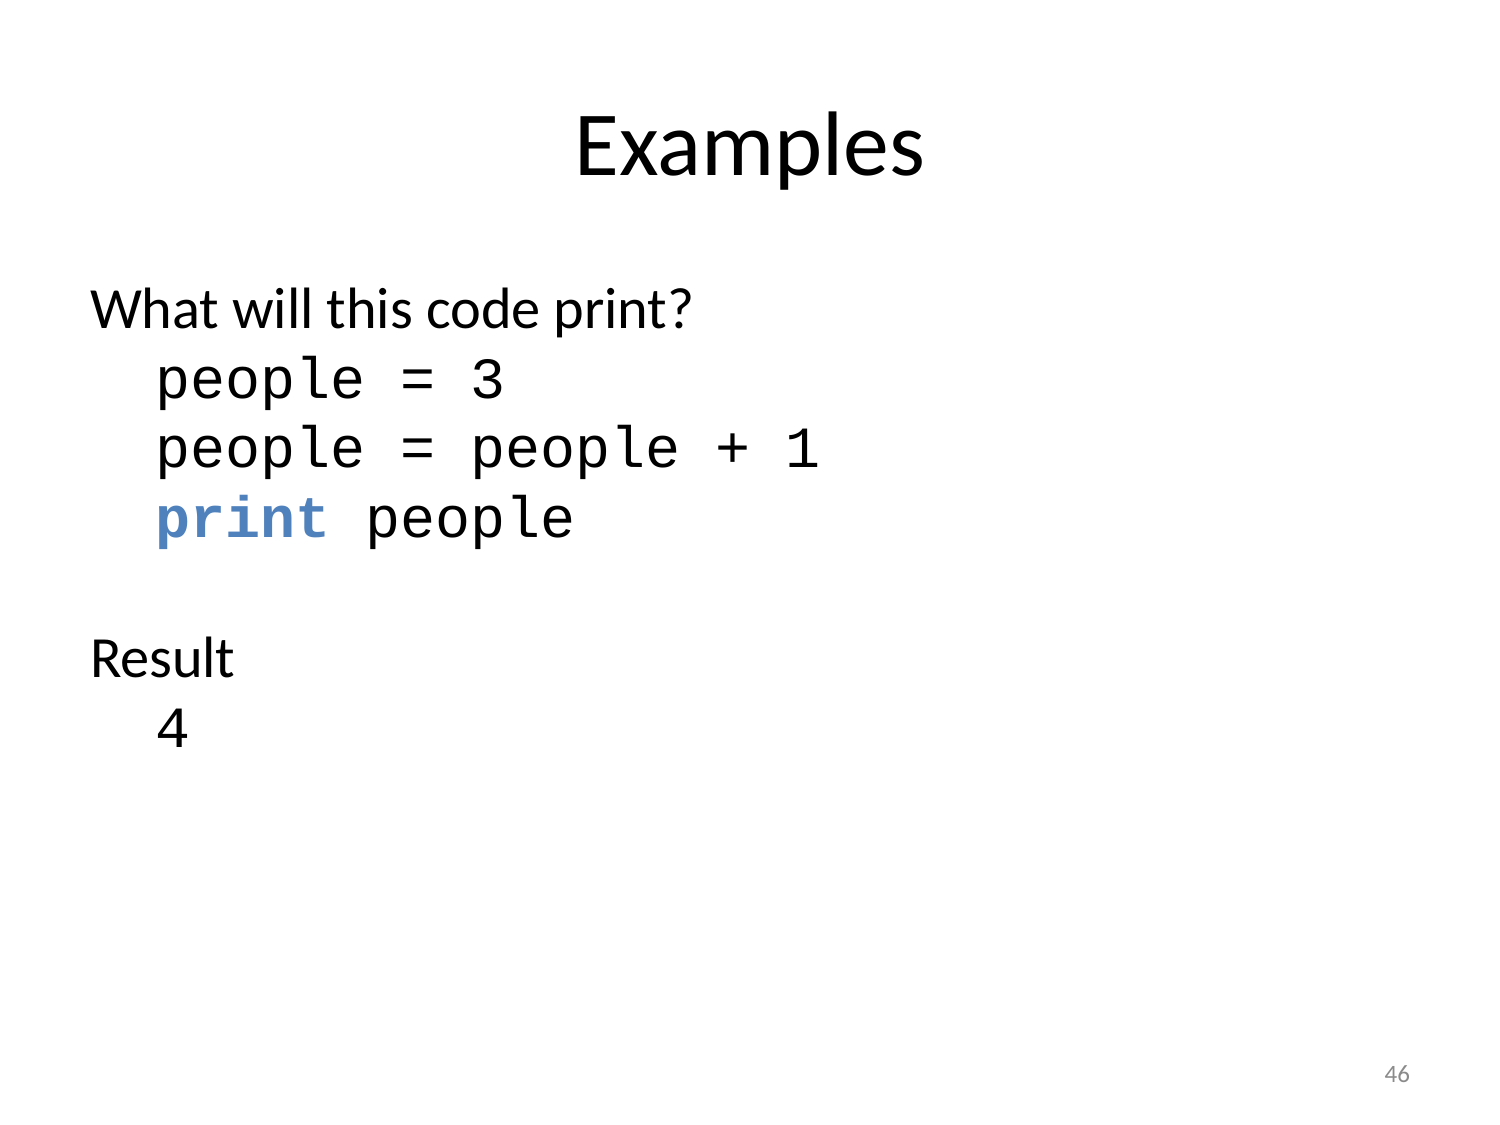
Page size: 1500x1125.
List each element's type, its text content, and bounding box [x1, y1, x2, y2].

title Examples [75, 45, 1425, 233]
list What will this code print? people = 3 people = people + 1 print people Result 4 [75, 262, 1425, 1005]
slide_number 46 [1074, 1042, 1425, 1103]
